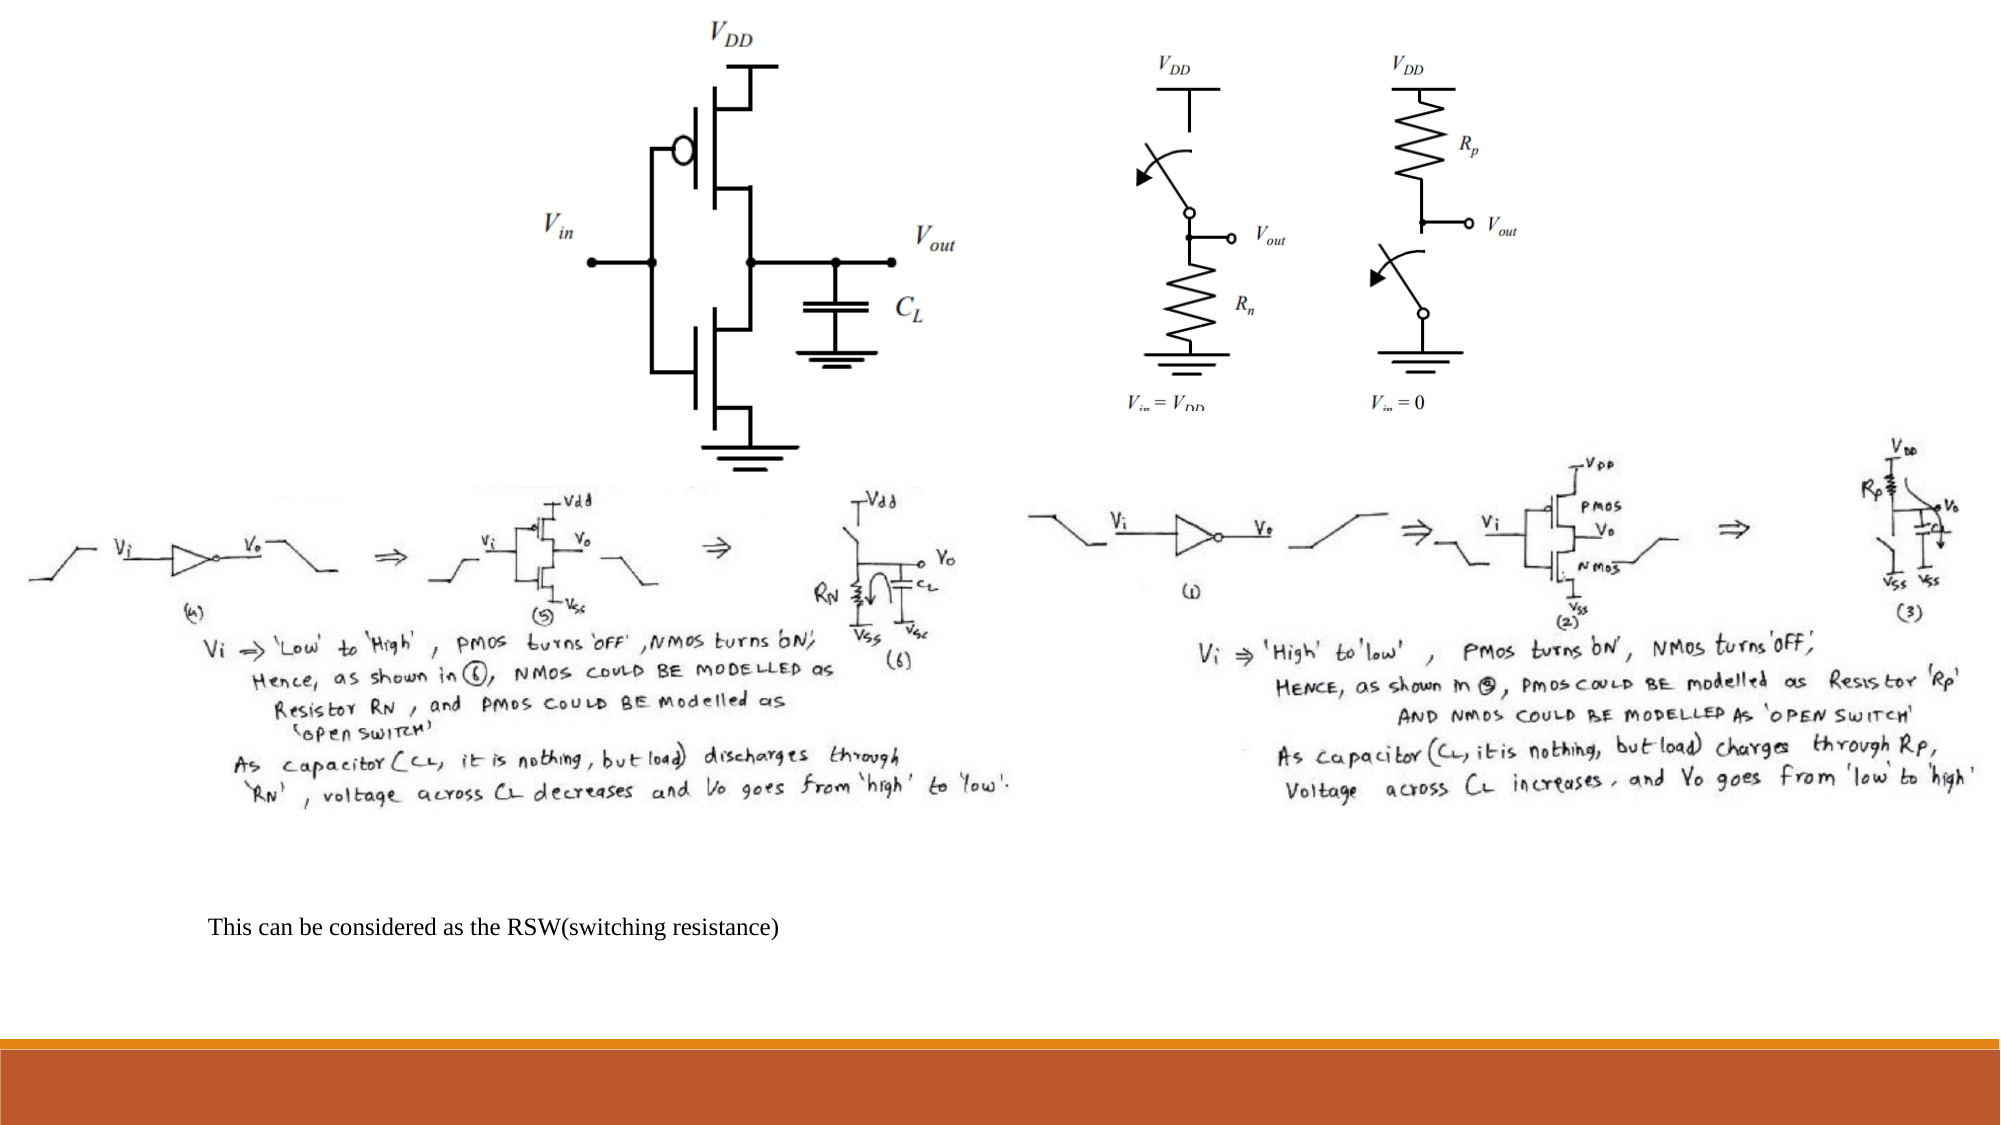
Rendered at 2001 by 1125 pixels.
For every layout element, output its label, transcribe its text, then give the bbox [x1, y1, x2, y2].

text_box This can be considered as the RSW(switching resistance) [193, 902, 2000, 948]
picture [16, 0, 1988, 811]
